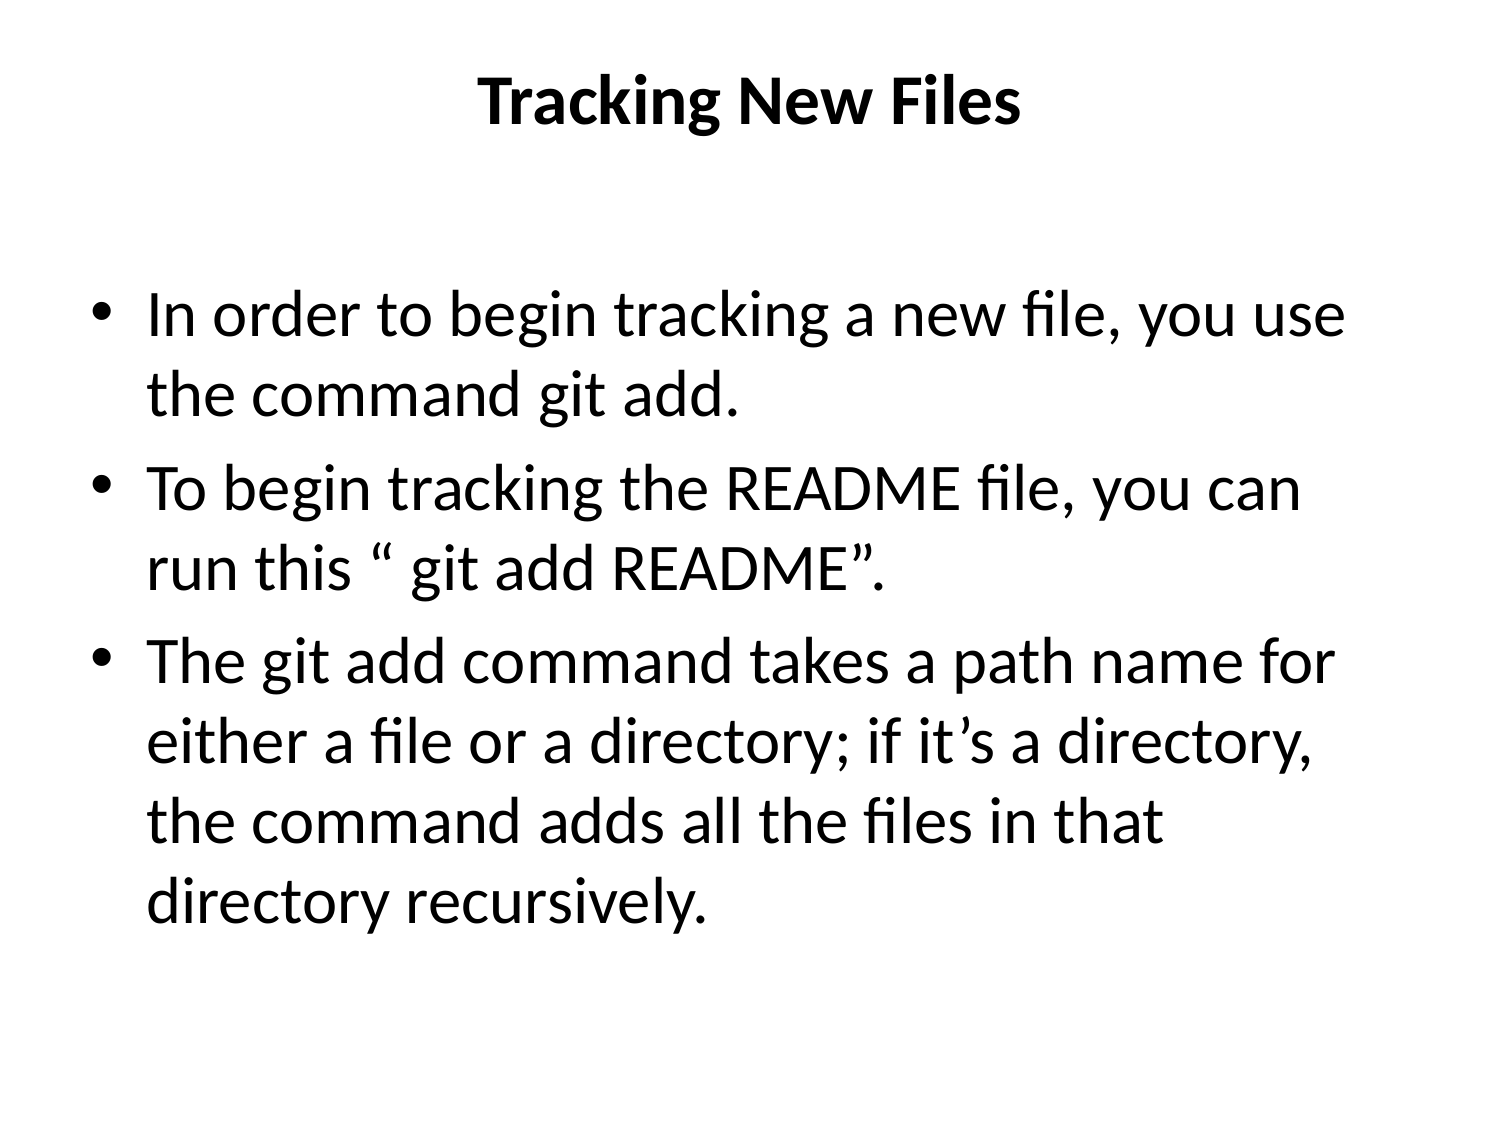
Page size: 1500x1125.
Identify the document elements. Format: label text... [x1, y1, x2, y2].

list In order to begin tracking a new file, you use the command git add. To begin tracking the README file, you can run this “ git add README”. The git add command takes a path name for either a file or a directory; if it’s a directory, the command adds all the files in that directory recursively. [75, 262, 1425, 1005]
title Tracking New Files [75, 45, 1425, 233]
